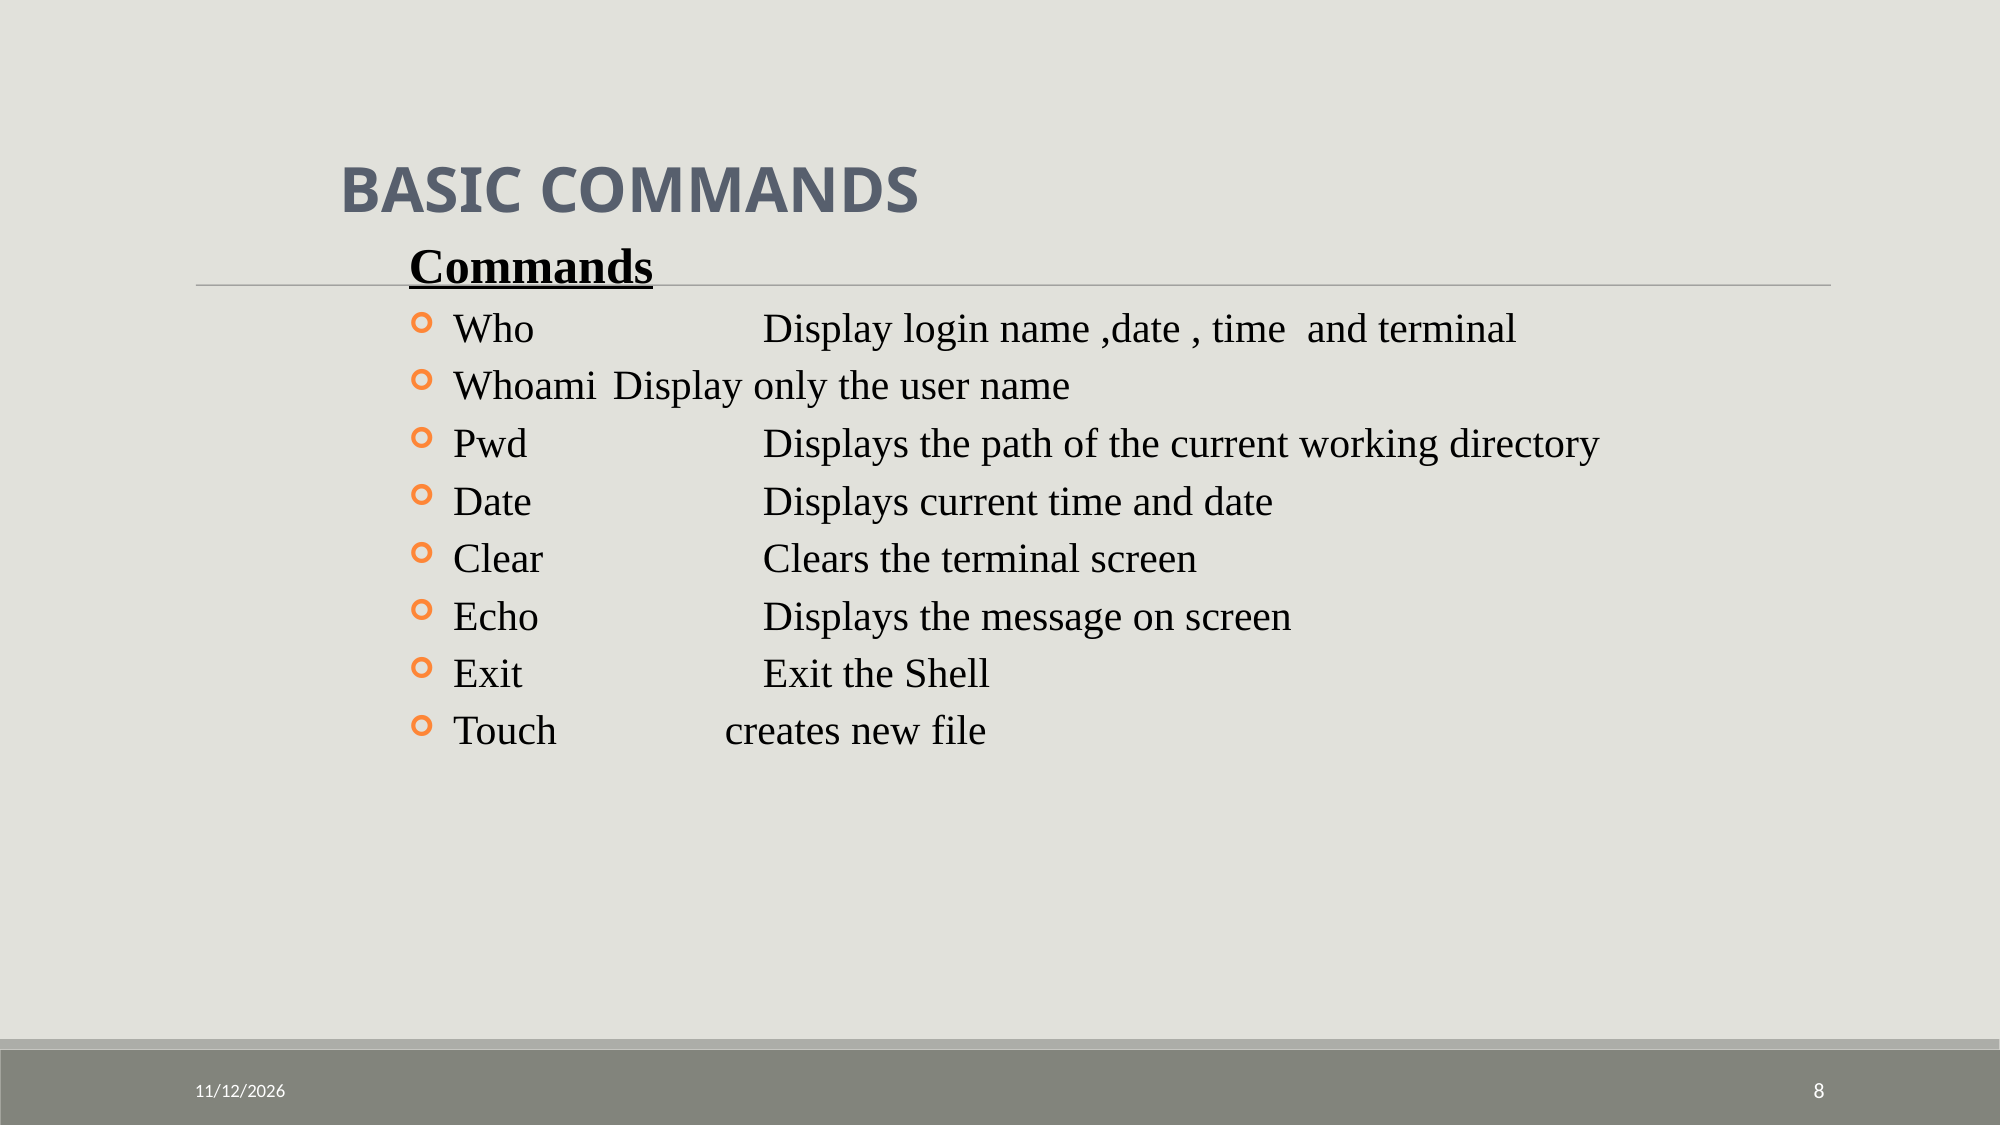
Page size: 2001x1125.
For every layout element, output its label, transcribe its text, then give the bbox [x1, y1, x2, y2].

text_box BASIC COMMANDS [324, 45, 1550, 233]
text_box 19 [1624, 1059, 1840, 1120]
text_box 01/22/2023 [180, 1059, 586, 1120]
text_box Commands Who Display login name ,date , time and terminal Whoami Display only the user name Pwd Displays the path of the current working directory Date Displays current time and date Clear Clears the terminal screen Echo Displays the message on screen Exit Exit the Shell Touch creates new file [393, 232, 1707, 1017]
